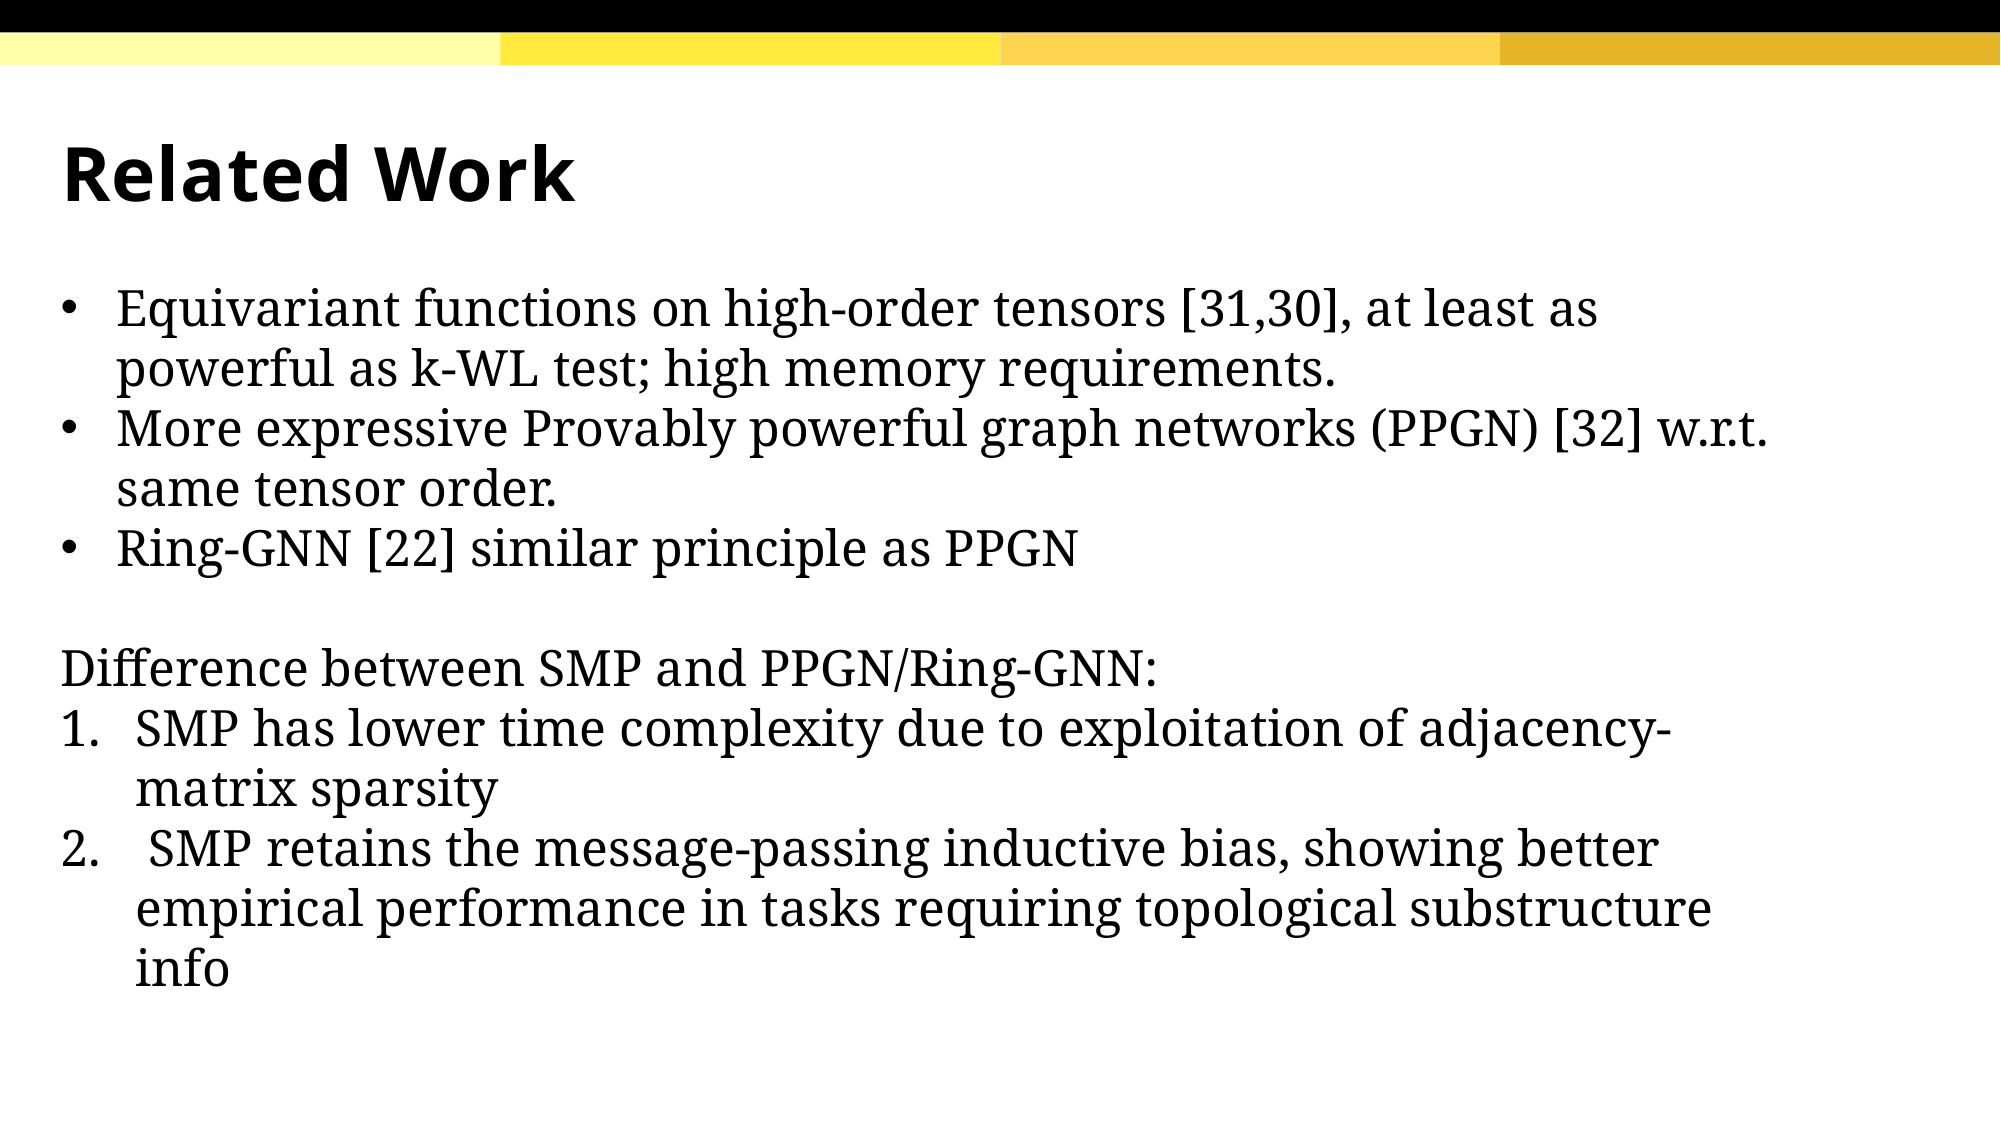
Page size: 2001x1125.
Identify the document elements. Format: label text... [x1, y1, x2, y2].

title Related Work [45, 104, 1944, 252]
text_box Equivariant functions on high-order tensors [31,30], at least as powerful as k-WL test; high memory requirements. More expressive Provably powerful graph networks (PPGN) [32] w.r.t. same tensor order. Ring-GNN [22] similar principle as PPGN Difference between SMP and PPGN/Ring-GNN: SMP has lower time complexity due to exploitation of adjacency-matrix sparsity SMP retains the message-passing inductive bias, showing better empirical performance in tasks requiring topological substructure info [45, 268, 1798, 1004]
